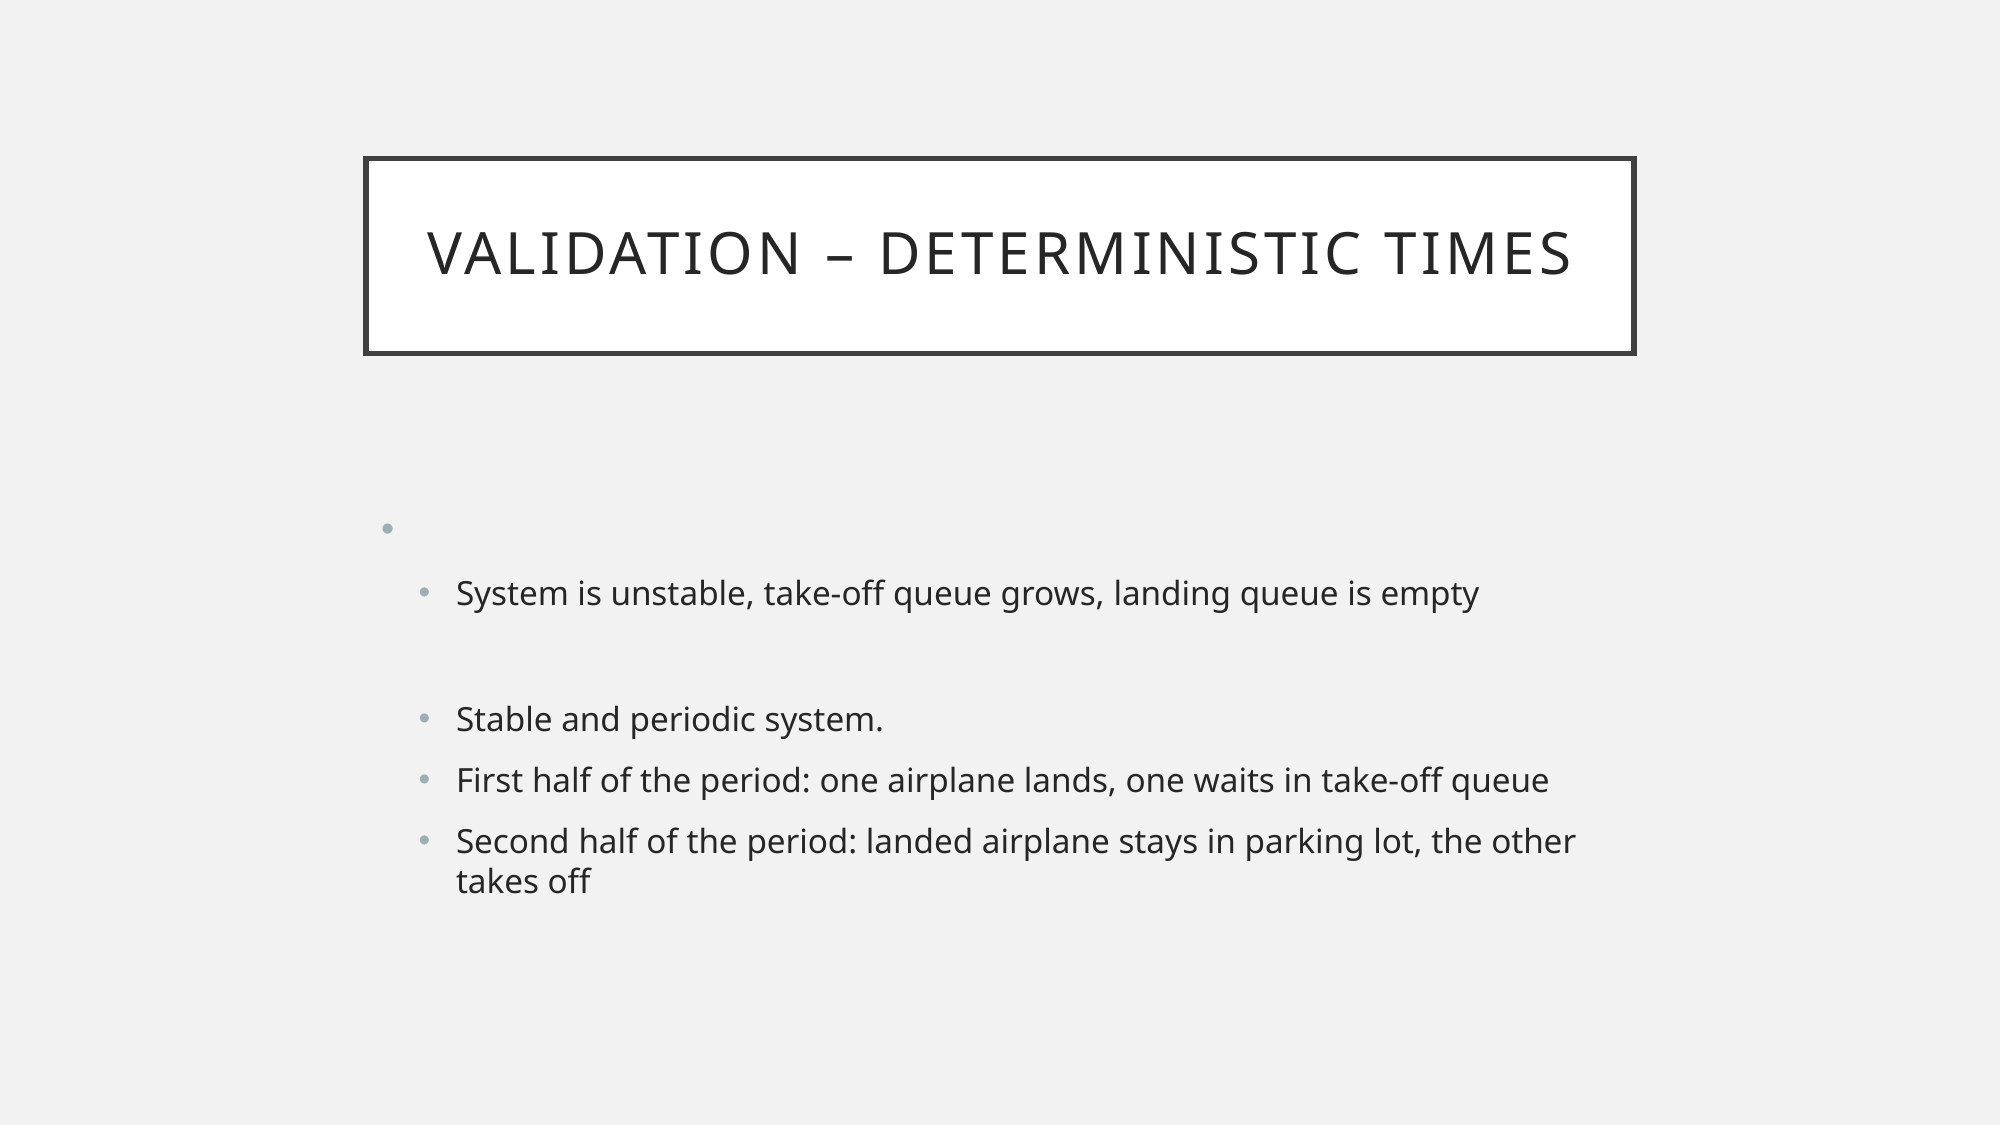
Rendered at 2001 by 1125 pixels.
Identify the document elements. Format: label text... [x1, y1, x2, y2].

title Validation – deterministic times [363, 156, 1637, 356]
